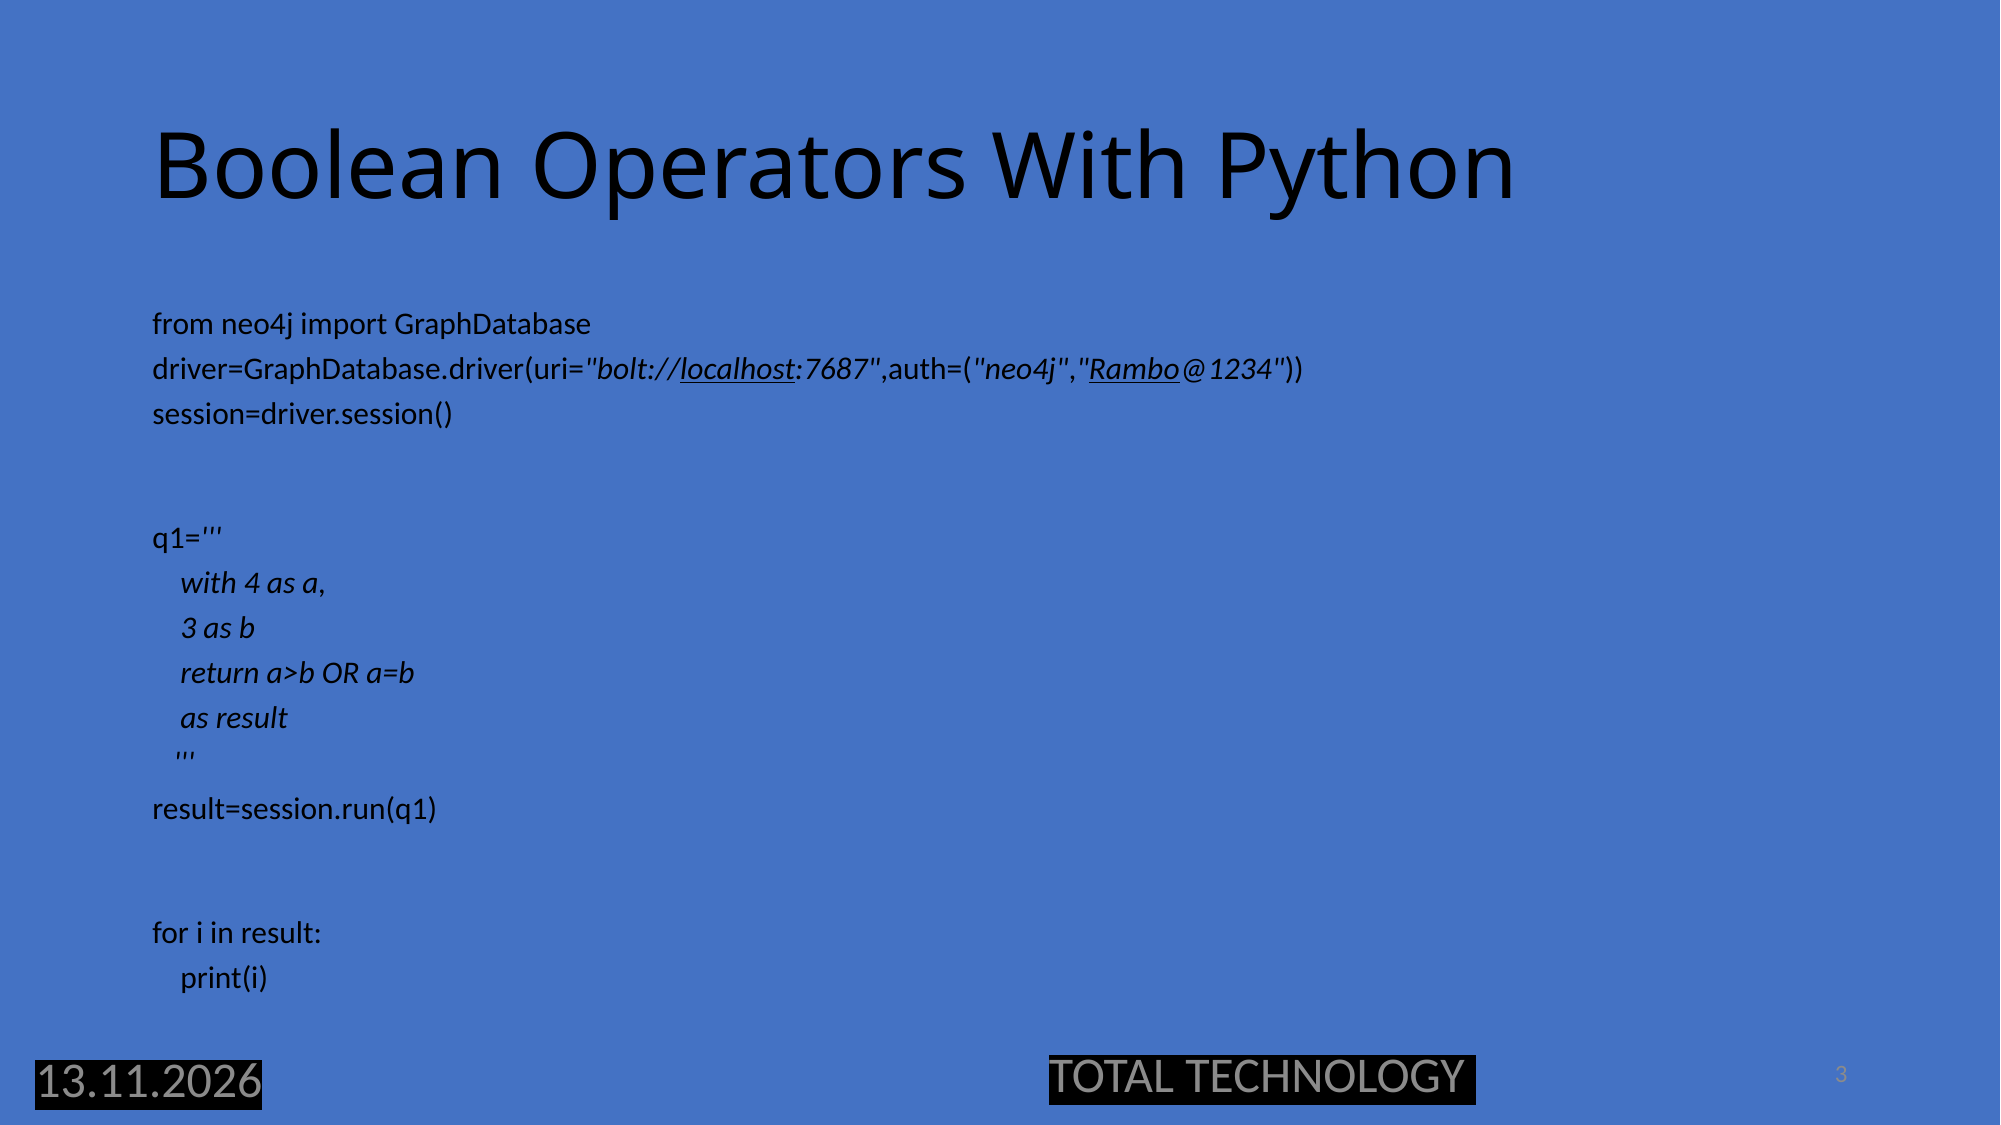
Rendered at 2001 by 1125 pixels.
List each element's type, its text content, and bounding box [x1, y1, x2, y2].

footer TOTAL TECHNOLOGY [662, 1042, 1412, 1103]
list from neo4j import GraphDatabase driver=GraphDatabase.driver(uri="bolt://localhost:7687",auth=("neo4j","Rambo@1234")) session=driver.session() q1=''' with 4 as a, 3 as b return a>b OR a=b as result ''' result=session.run(q1) for i in result: print(i) [137, 299, 1863, 1014]
title Boolean Operators With Python [137, 59, 1863, 278]
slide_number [20, 1047, 471, 1107]
slide_number 3 [1412, 1042, 1863, 1103]
